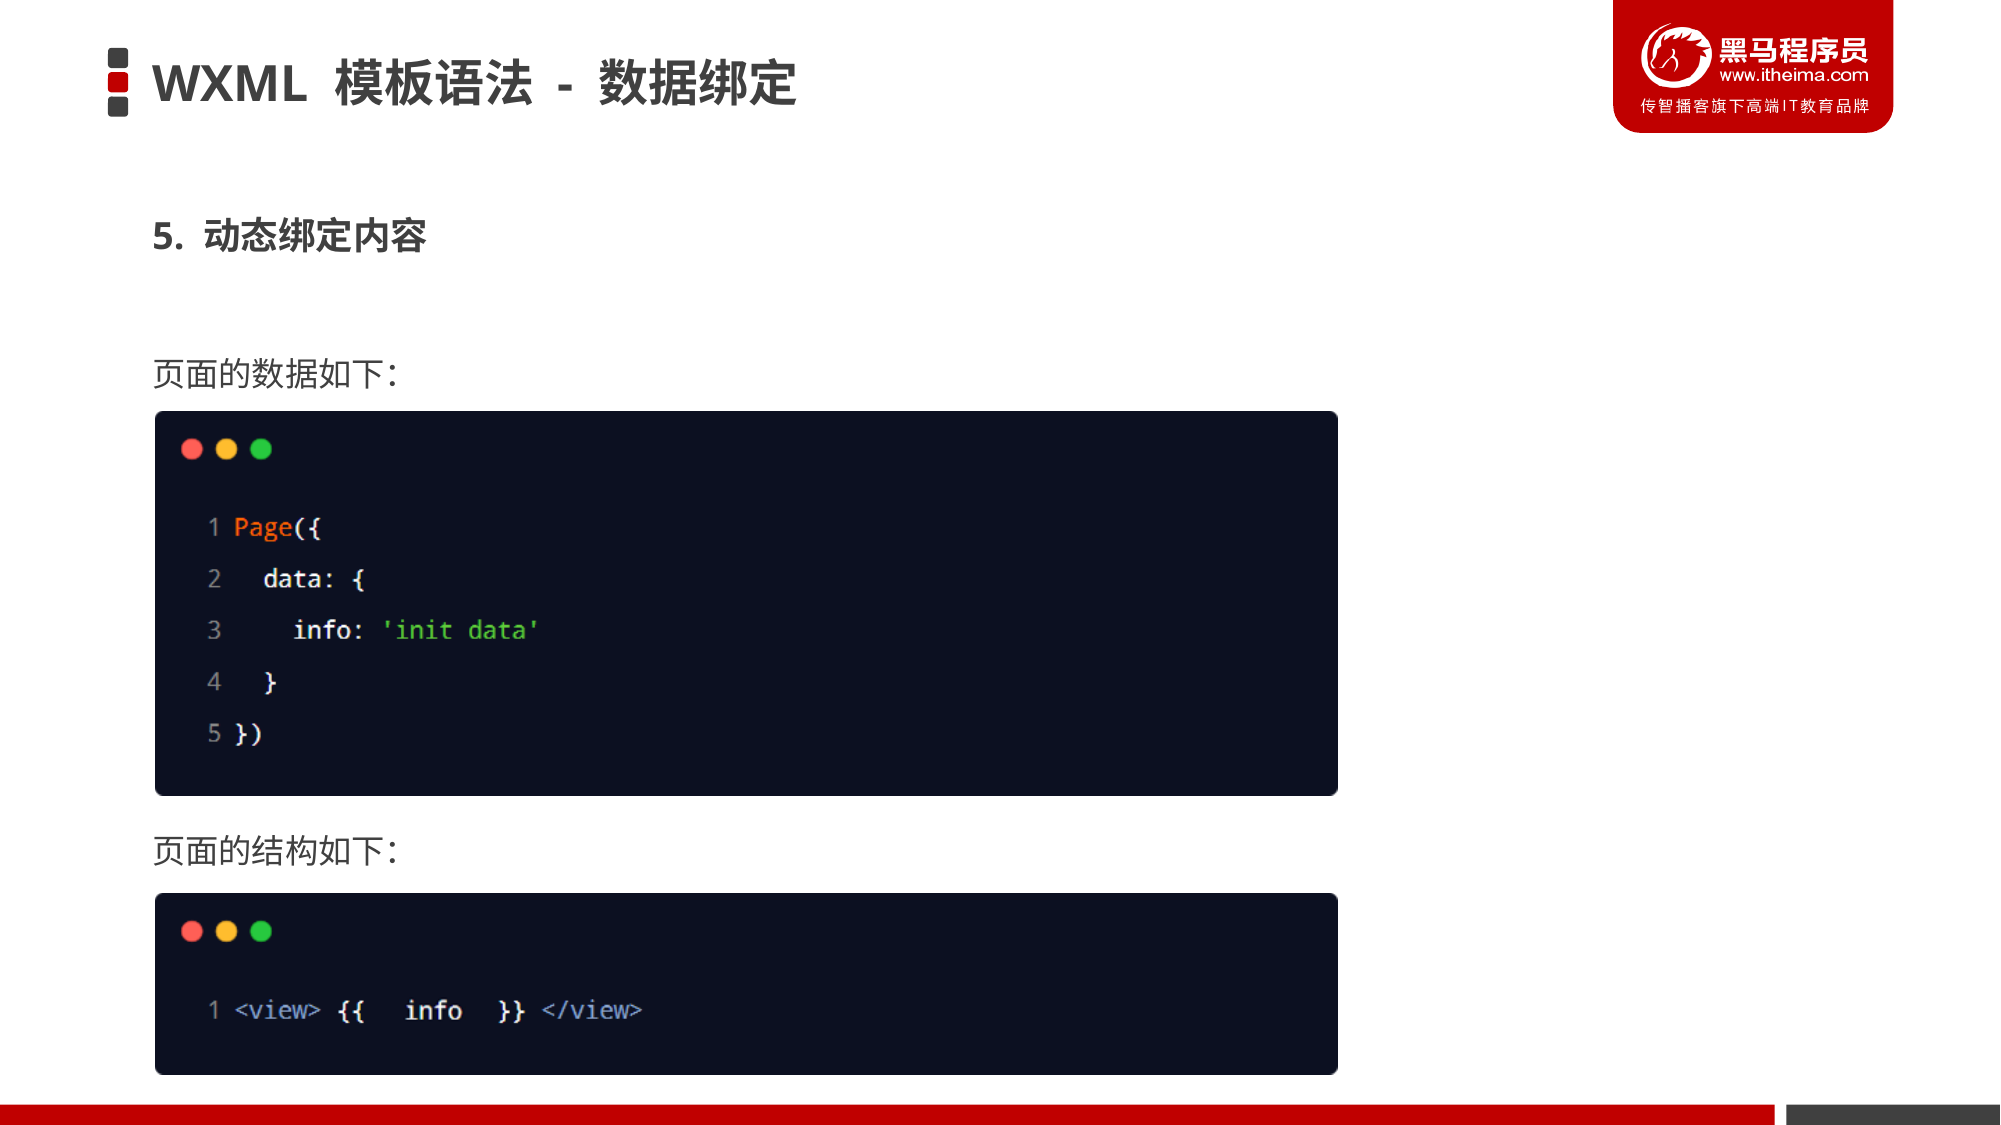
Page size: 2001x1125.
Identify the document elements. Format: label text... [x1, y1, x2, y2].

picture [155, 893, 1338, 1075]
picture [155, 410, 1338, 797]
picture [1616, 11, 1894, 125]
list 5. 动态绑定内容 [137, 192, 1753, 277]
text_box 页面的结构如下： [137, 802, 1753, 888]
title WXML 模板语法 - 数据绑定 [137, 38, 1577, 124]
list 页面的数据如下： [137, 326, 1753, 412]
